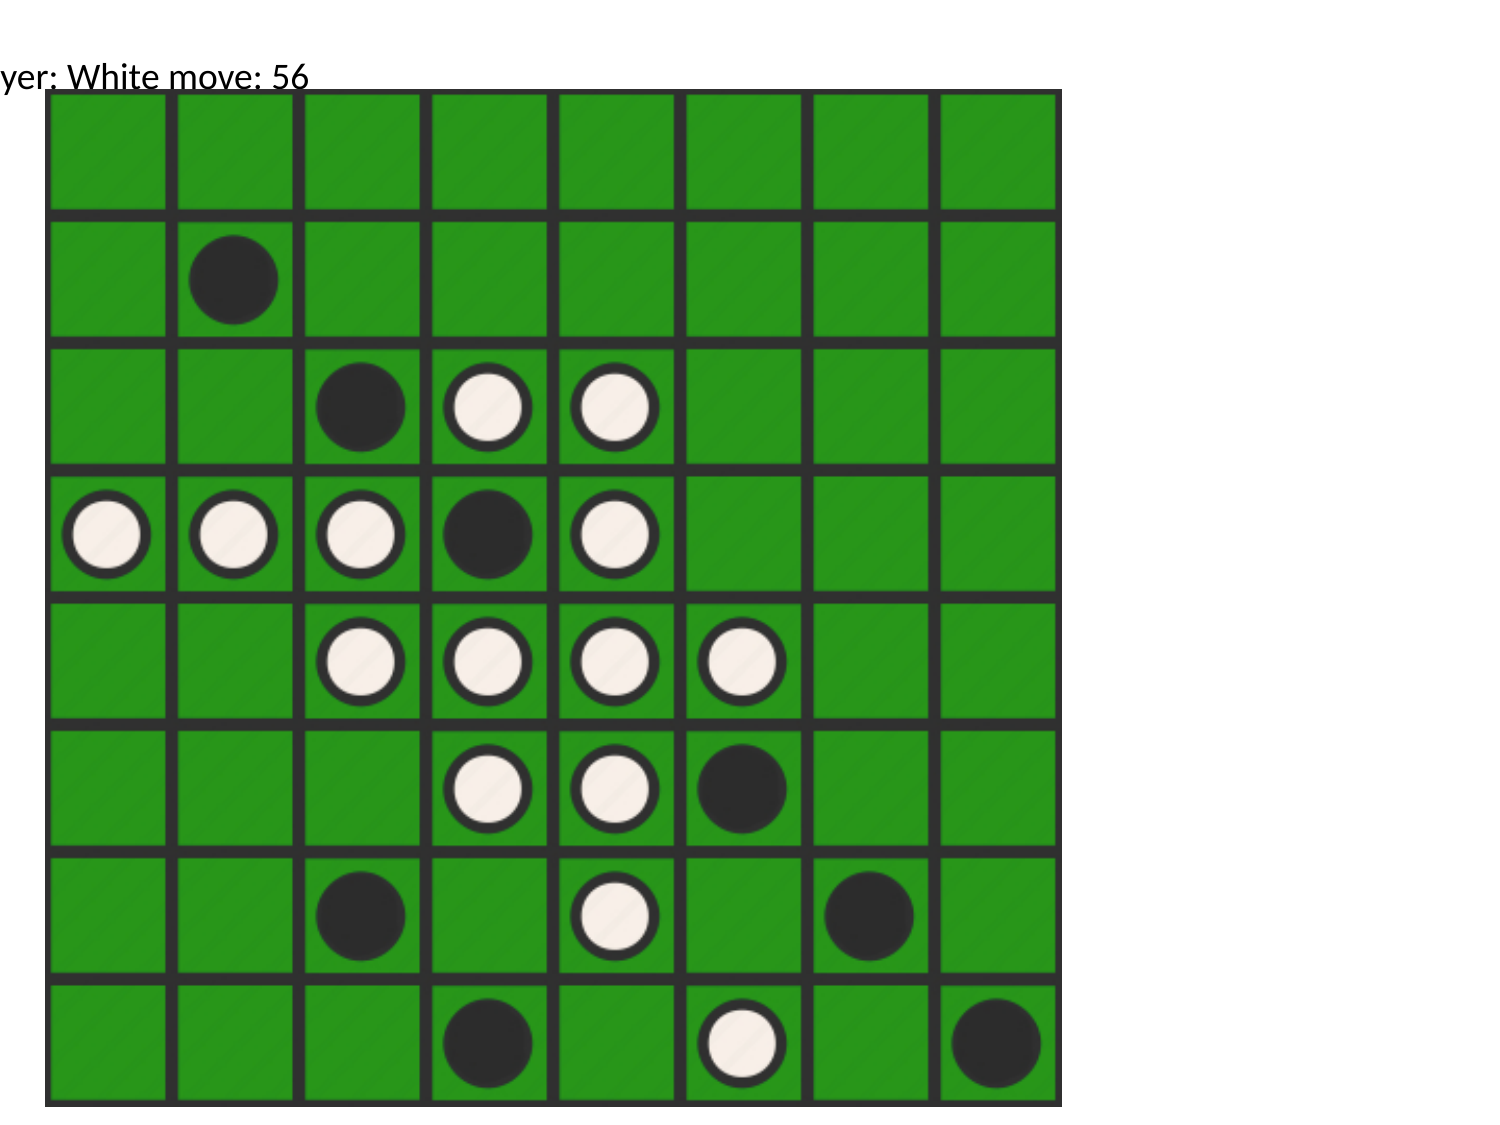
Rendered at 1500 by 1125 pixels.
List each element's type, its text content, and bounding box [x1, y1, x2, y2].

text_box turn: 18 player: White move: 56 [0, 44, 325, 105]
picture [44, 89, 1062, 1107]
